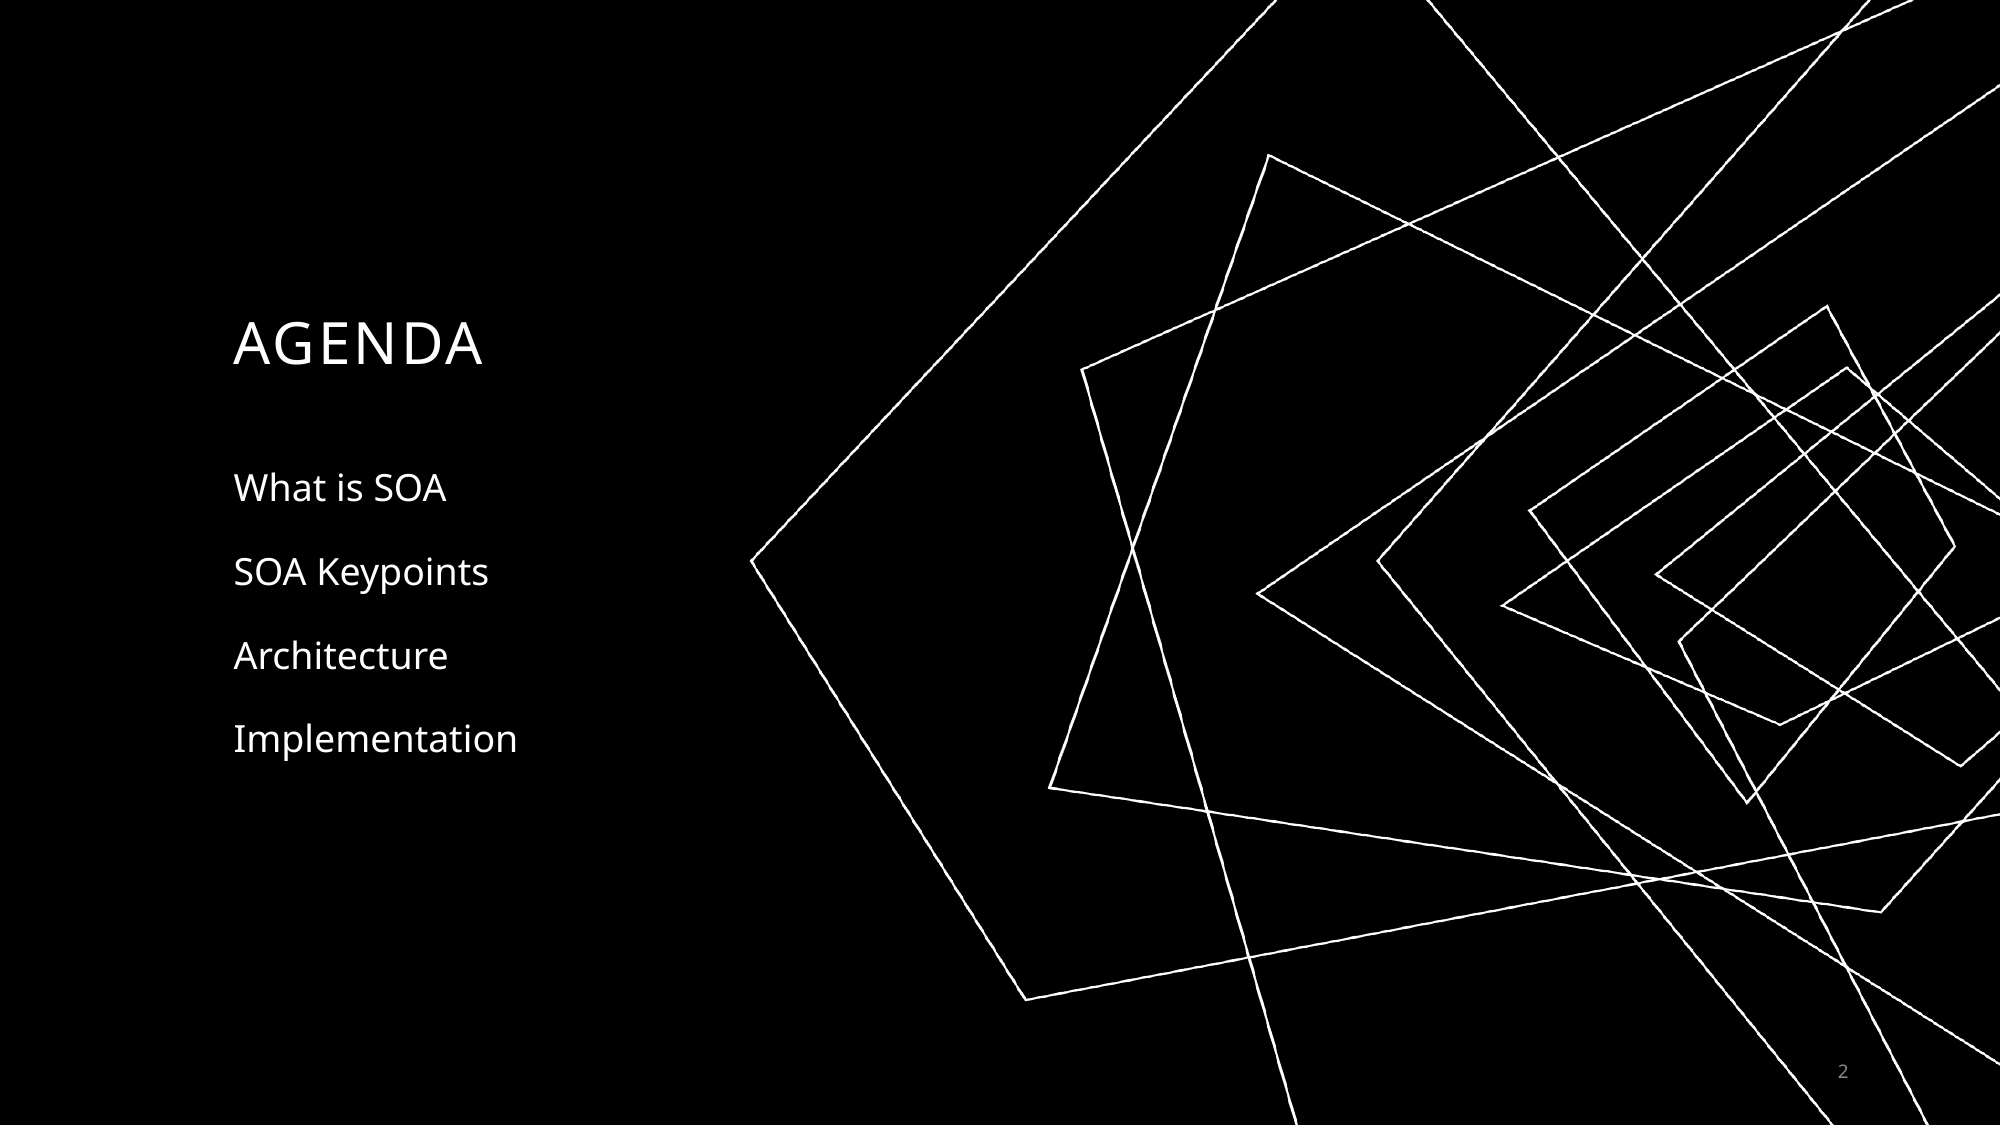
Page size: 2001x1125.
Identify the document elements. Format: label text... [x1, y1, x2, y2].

picture [693, 0, 2000, 1125]
slide_number 2 [1701, 1042, 1864, 1103]
title AGENDA [218, 167, 694, 385]
list What is SOA SOA Keypoints Architecture Implementation [218, 438, 694, 975]
